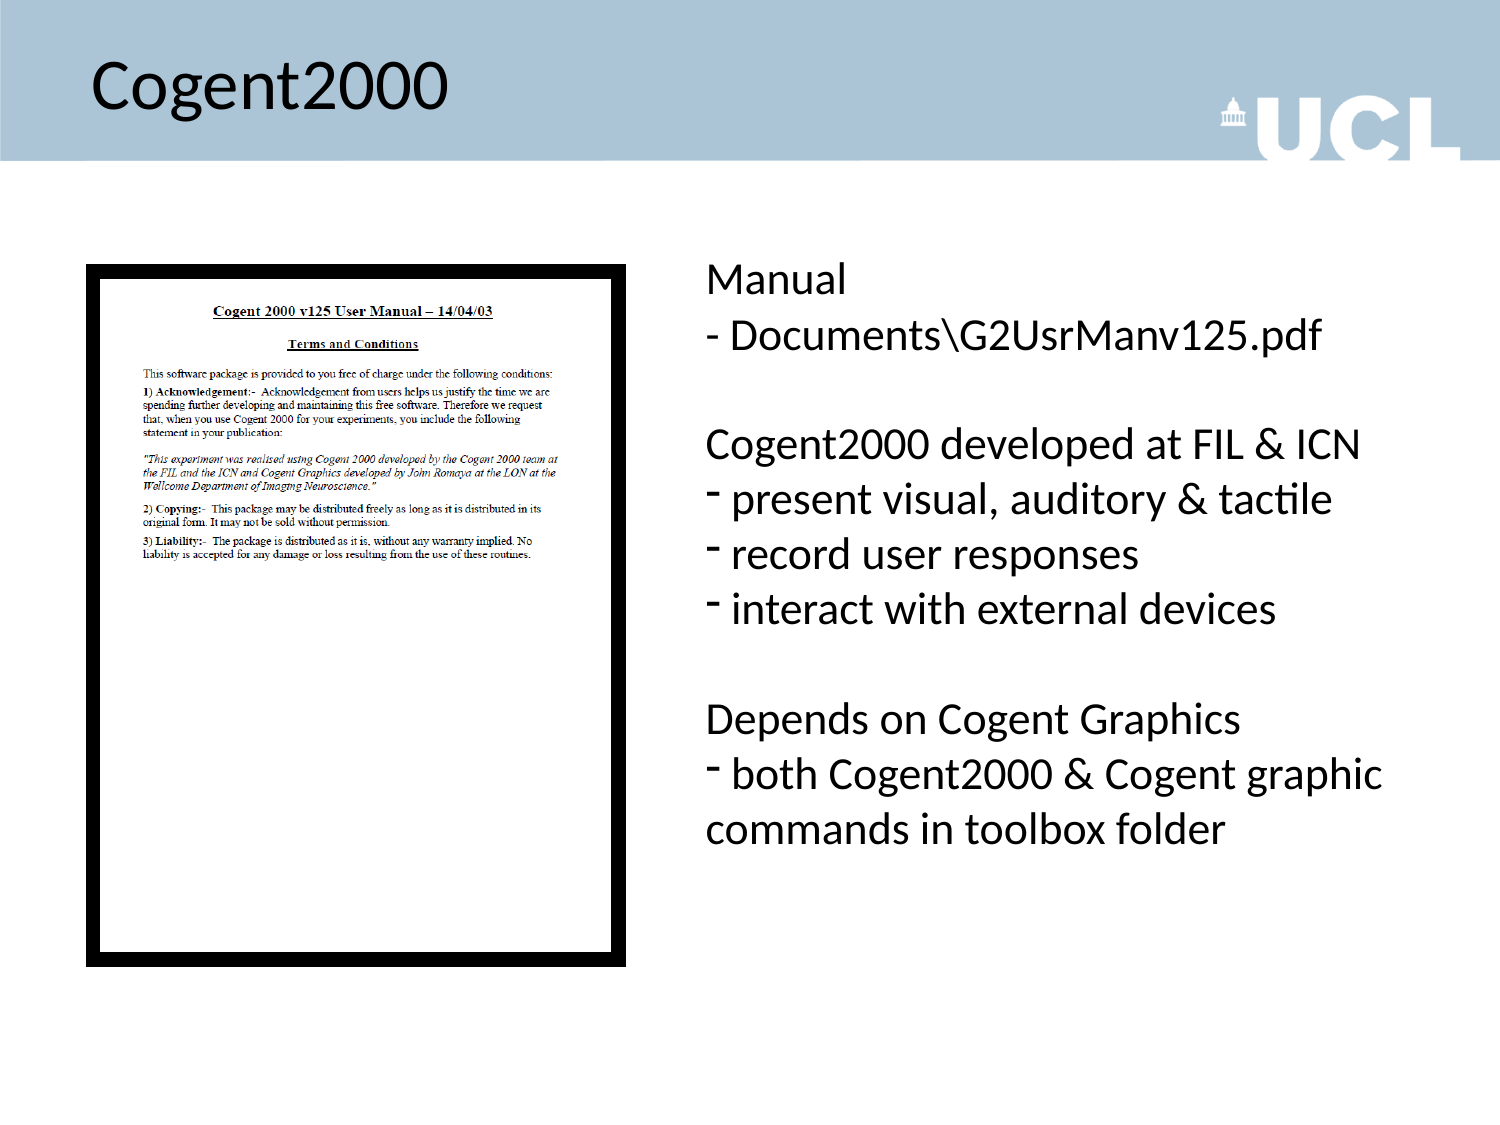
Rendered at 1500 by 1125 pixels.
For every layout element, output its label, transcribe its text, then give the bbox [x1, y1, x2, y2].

text_box Manual - Documents\G2UsrManv125.pdf Cogent2000 developed at FIL & ICN present visual, auditory & tactile record user responses interact with external devices Depends on Cogent Graphics both Cogent2000 & Cogent graphic commands in toolbox folder [690, 186, 1471, 917]
title Cogent2000 [76, 9, 1189, 152]
picture [100, 278, 612, 953]
picture [0, 0, 1500, 161]
